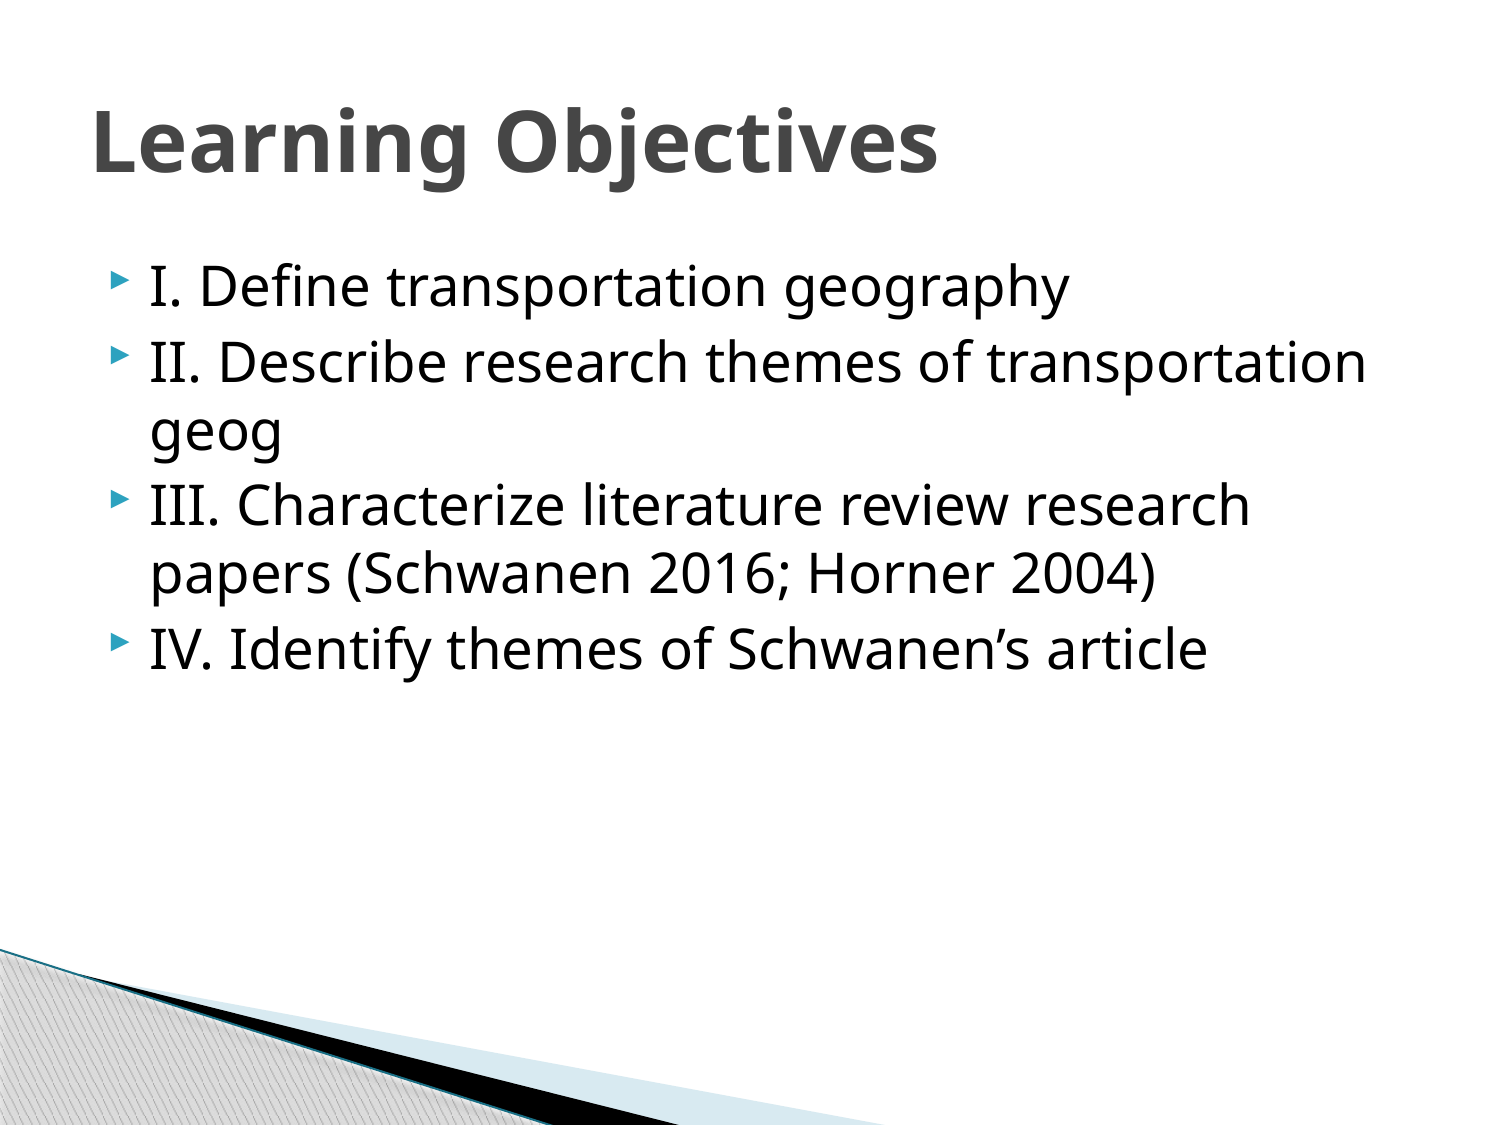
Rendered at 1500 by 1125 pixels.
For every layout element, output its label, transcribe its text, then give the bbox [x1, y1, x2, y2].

title Learning Objectives [75, 45, 1425, 233]
list I. Define transportation geography II. Describe research themes of transportation geog III. Characterize literature review research papers (Schwanen 2016; Horner 2004) IV. Identify themes of Schwanen’s article [75, 243, 1425, 986]
